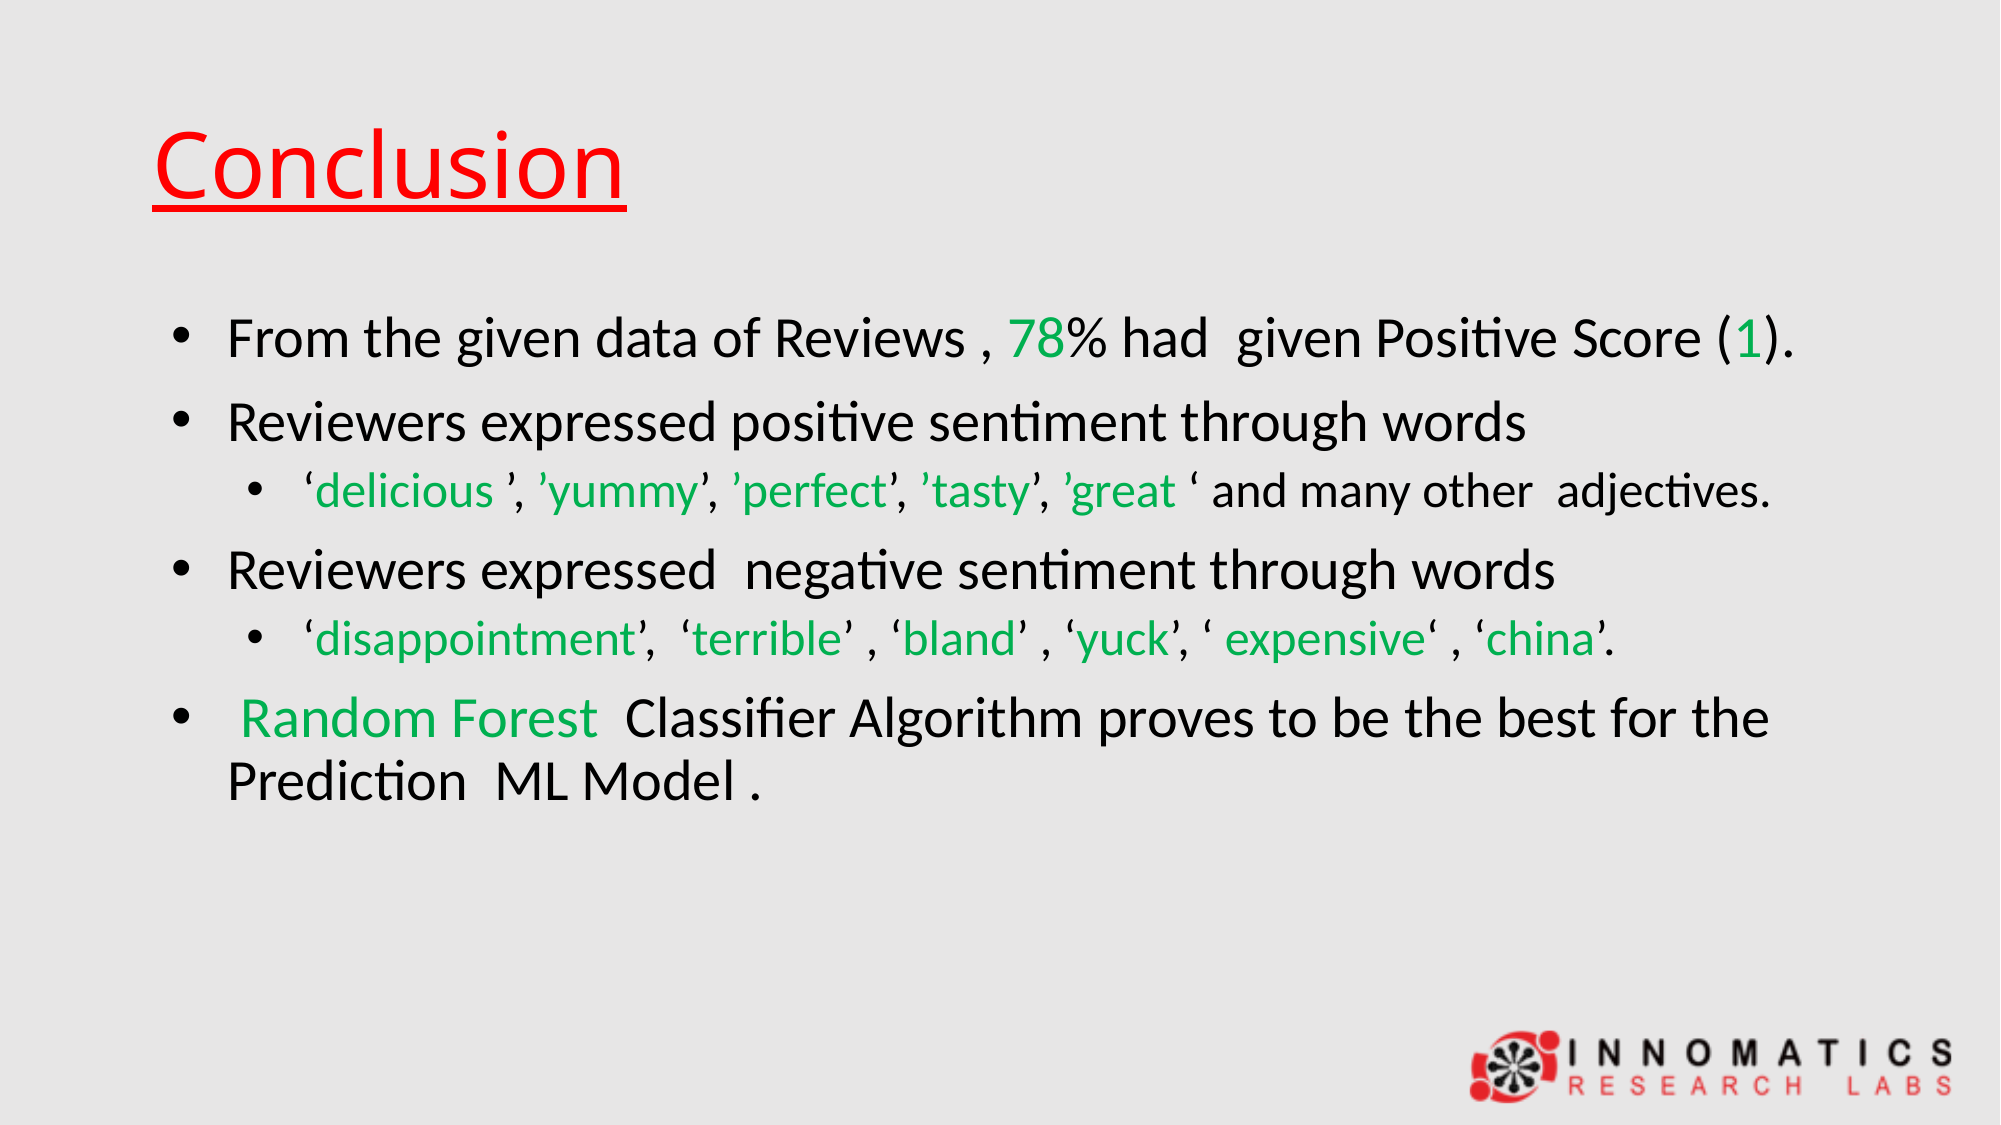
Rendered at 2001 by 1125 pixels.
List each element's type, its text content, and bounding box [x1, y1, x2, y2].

picture [1445, 1014, 1975, 1125]
title Conclusion [137, 59, 1863, 278]
list From the given data of Reviews , 78% had given Positive Score (1). Reviewers expressed positive sentiment through words ‘delicious ’, ’yummy’, ’perfect’, ’tasty’, ’great ‘ and many other adjectives. Reviewers expressed negative sentiment through words ‘disappointment’, ‘terrible’ , ‘bland’ , ‘yuck’, ‘ expensive‘ , ‘china’. Random Forest Classifier Algorithm proves to be the best for the Prediction ML Model . [137, 299, 1863, 1014]
